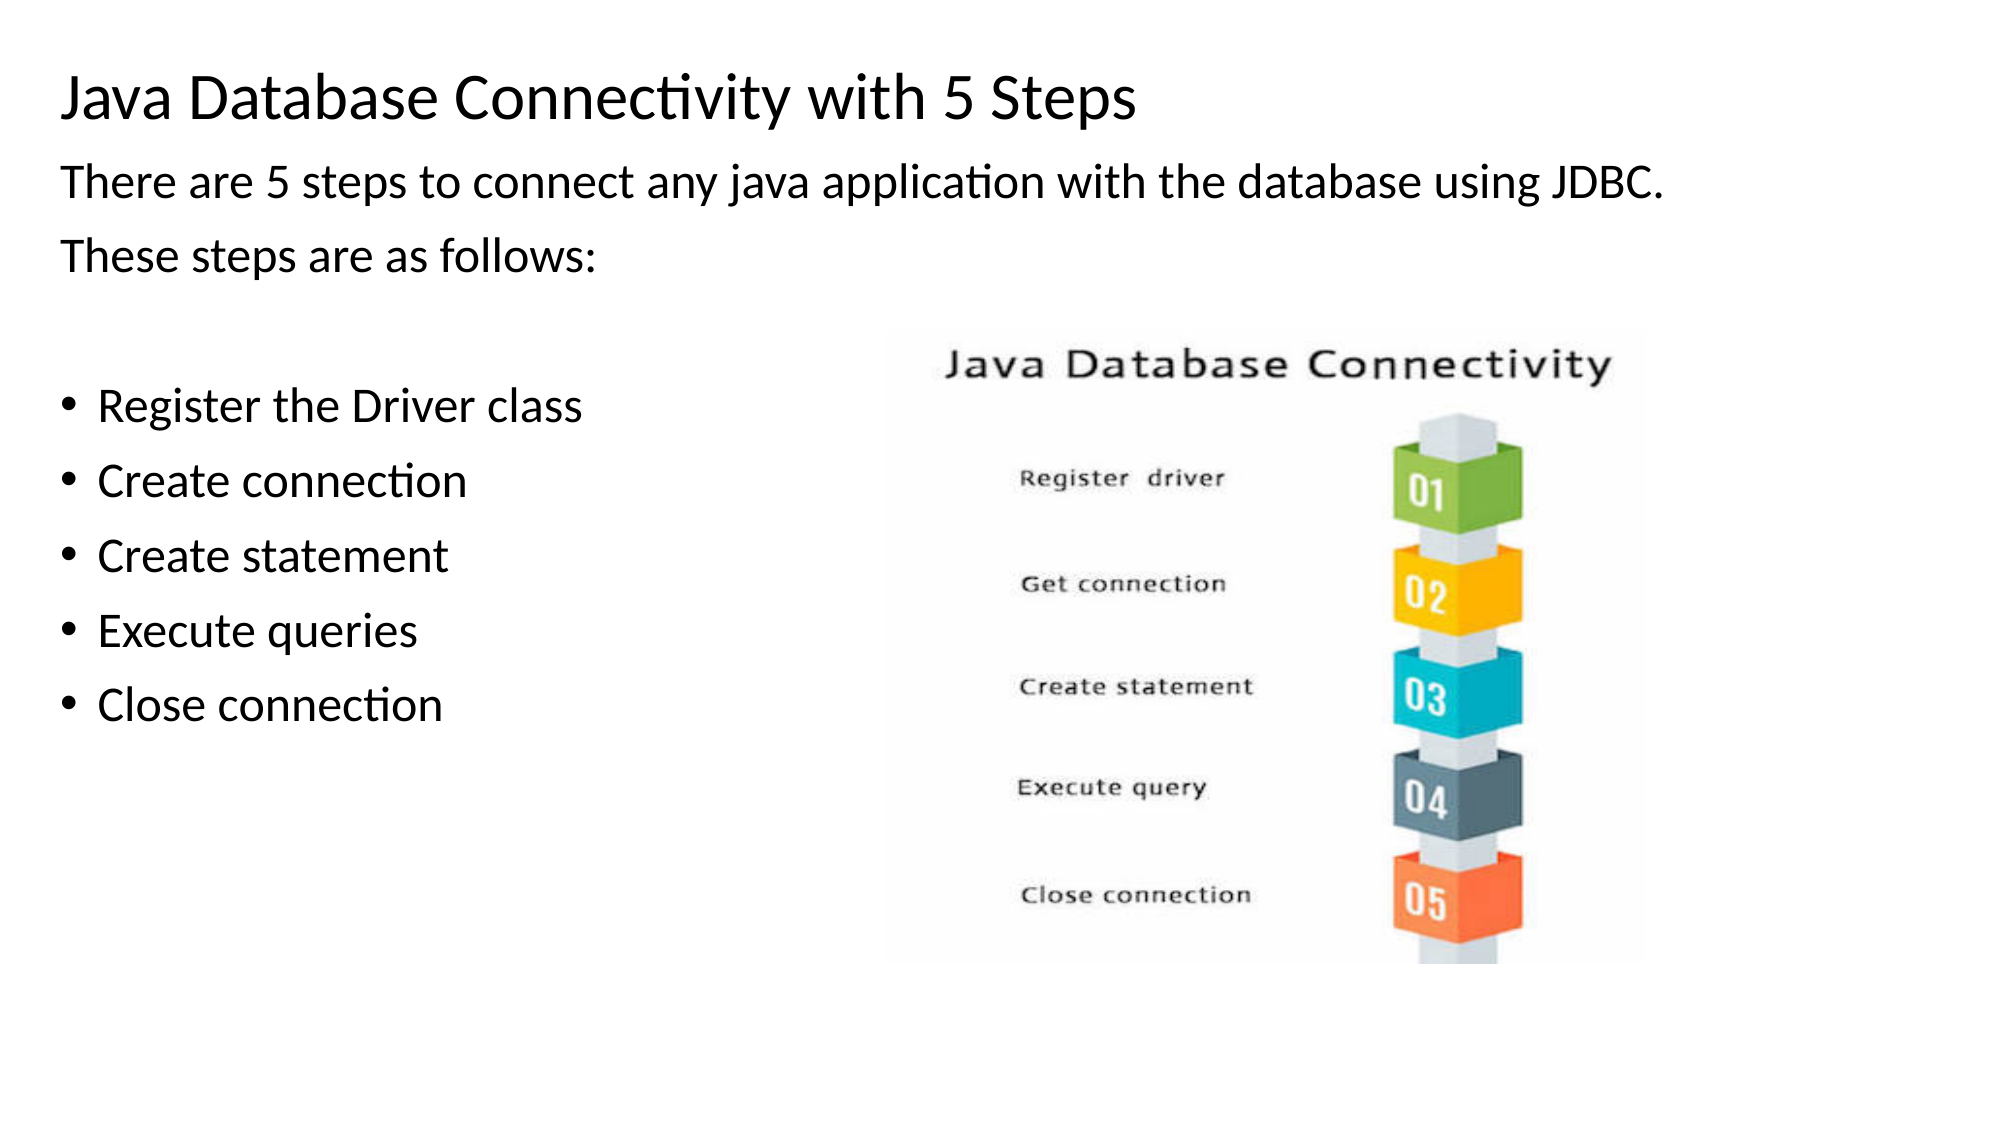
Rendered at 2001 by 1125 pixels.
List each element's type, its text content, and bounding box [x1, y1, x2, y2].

picture [886, 329, 1646, 964]
list Java Database Connectivity with 5 Steps There are 5 steps to connect any java application with the database using JDBC. These steps are as follows: Register the Driver class Create connection Create statement Execute queries Close connection [60, 62, 1918, 998]
